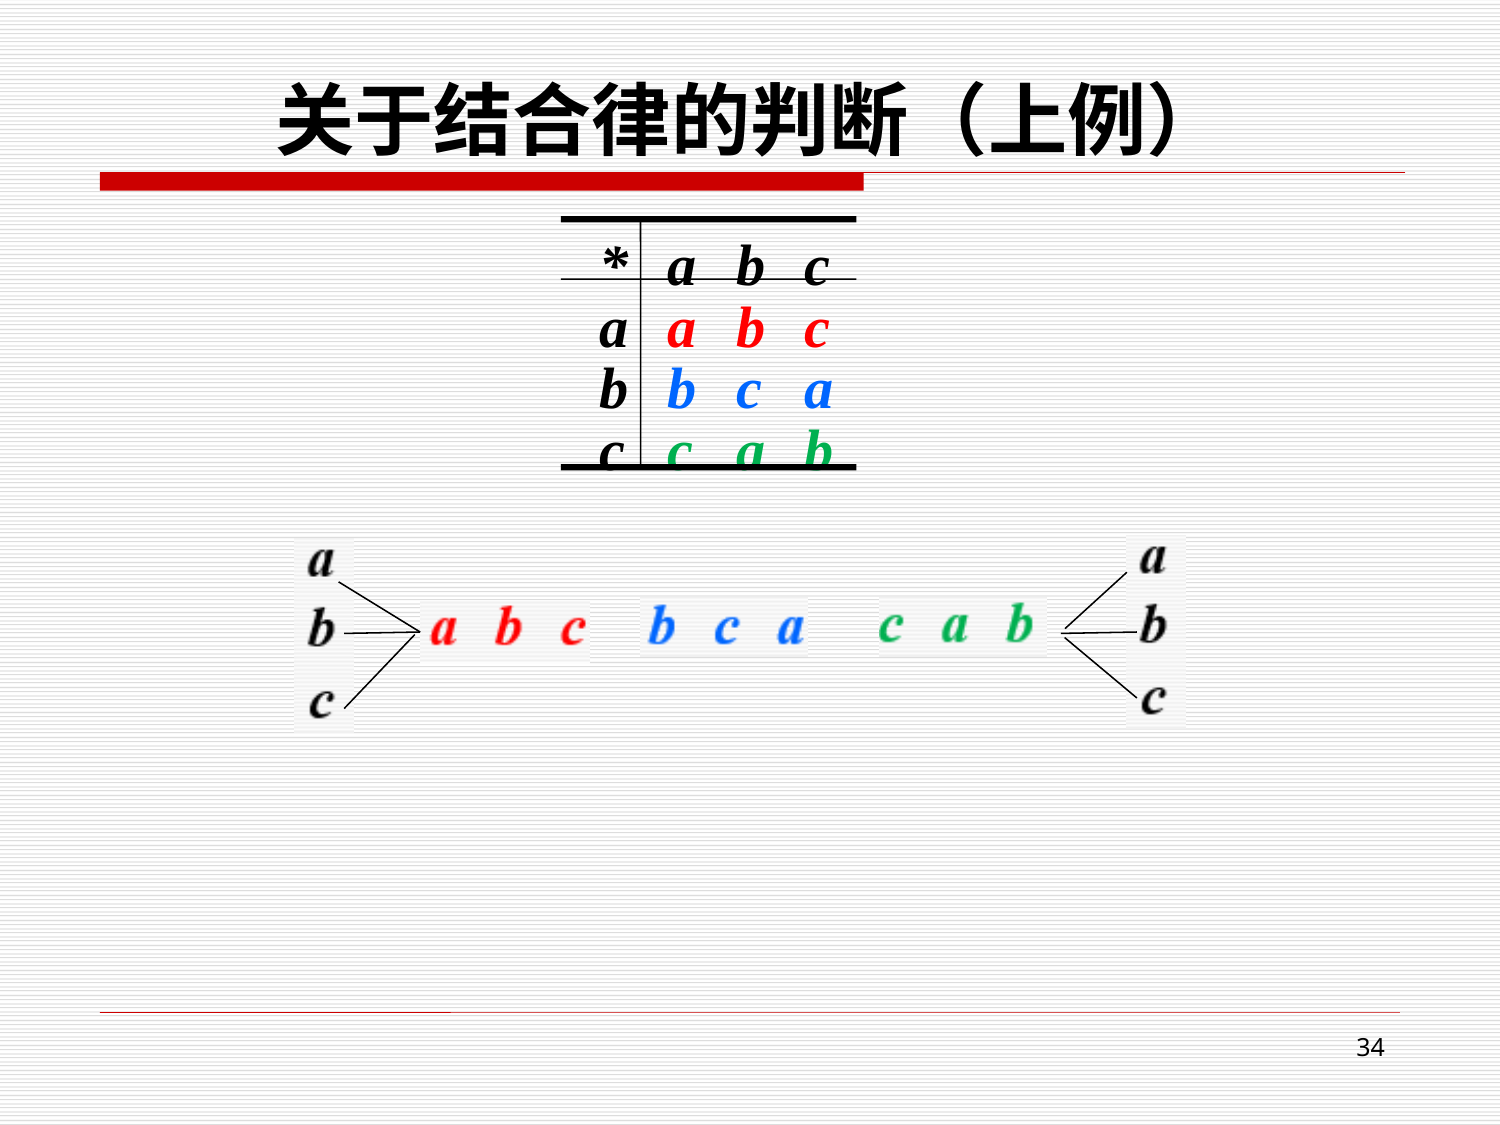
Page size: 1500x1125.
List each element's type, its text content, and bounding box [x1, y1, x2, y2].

picture [0, 0, 1500, 1125]
slide_number 34 [1074, 1024, 1401, 1103]
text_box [338, 581, 421, 633]
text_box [1064, 571, 1128, 629]
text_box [1064, 641, 1138, 699]
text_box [560, 219, 857, 468]
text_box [343, 641, 416, 709]
title 关于结合律的判断（上例） [94, 50, 1407, 173]
